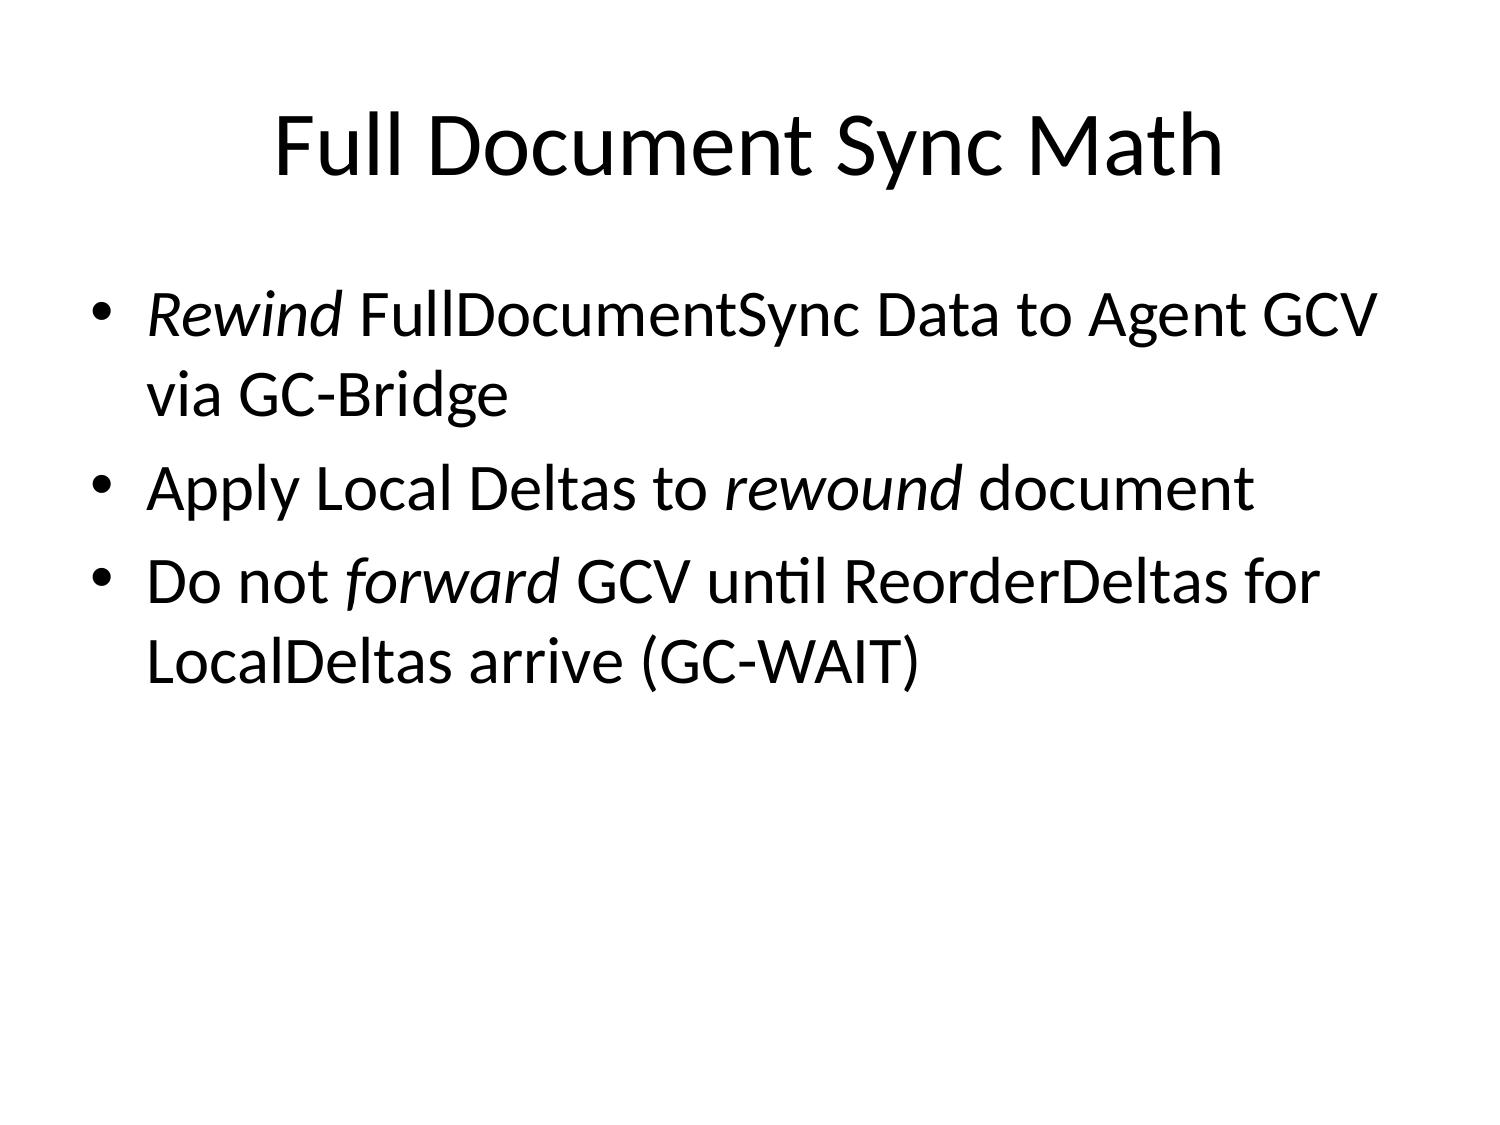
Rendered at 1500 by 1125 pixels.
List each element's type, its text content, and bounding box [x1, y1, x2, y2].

title Full Document Sync Math [75, 45, 1425, 233]
list Rewind FullDocumentSync Data to Agent GCV via GC-Bridge Apply Local Deltas to rewound document Do not forward GCV until ReorderDeltas for LocalDeltas arrive (GC-WAIT) [75, 262, 1425, 1005]
